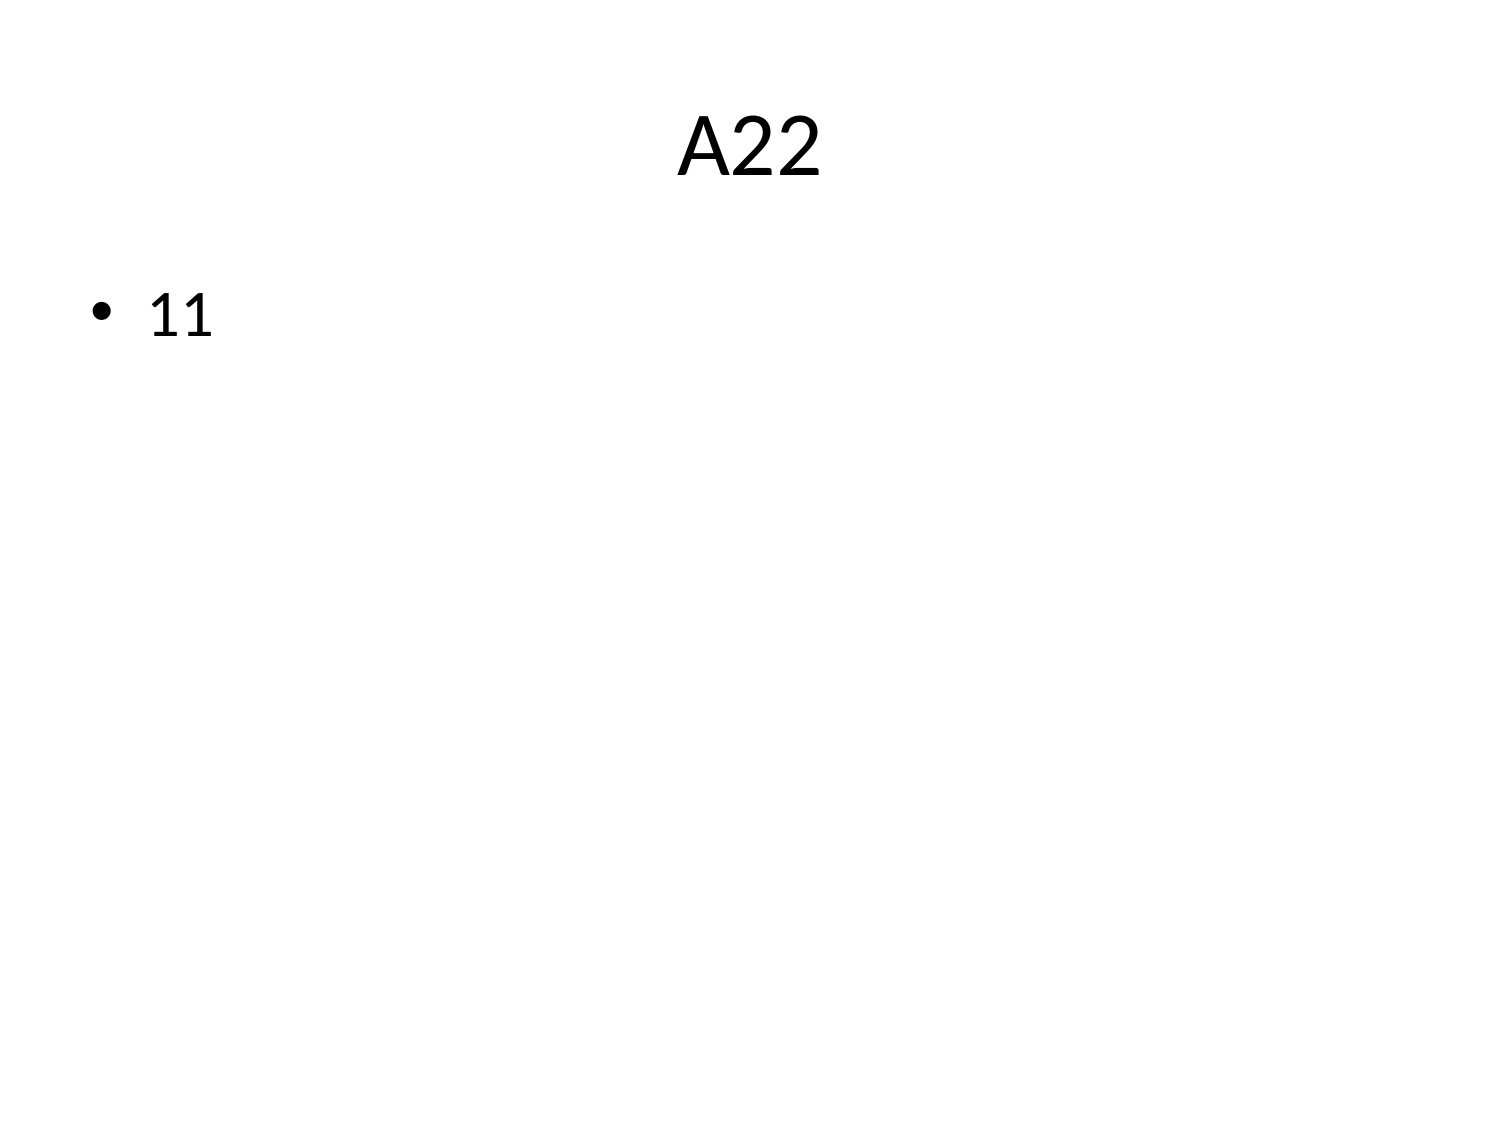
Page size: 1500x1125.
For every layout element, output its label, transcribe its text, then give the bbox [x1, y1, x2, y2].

list 11 [75, 262, 1425, 1005]
title A22 [75, 45, 1425, 233]
